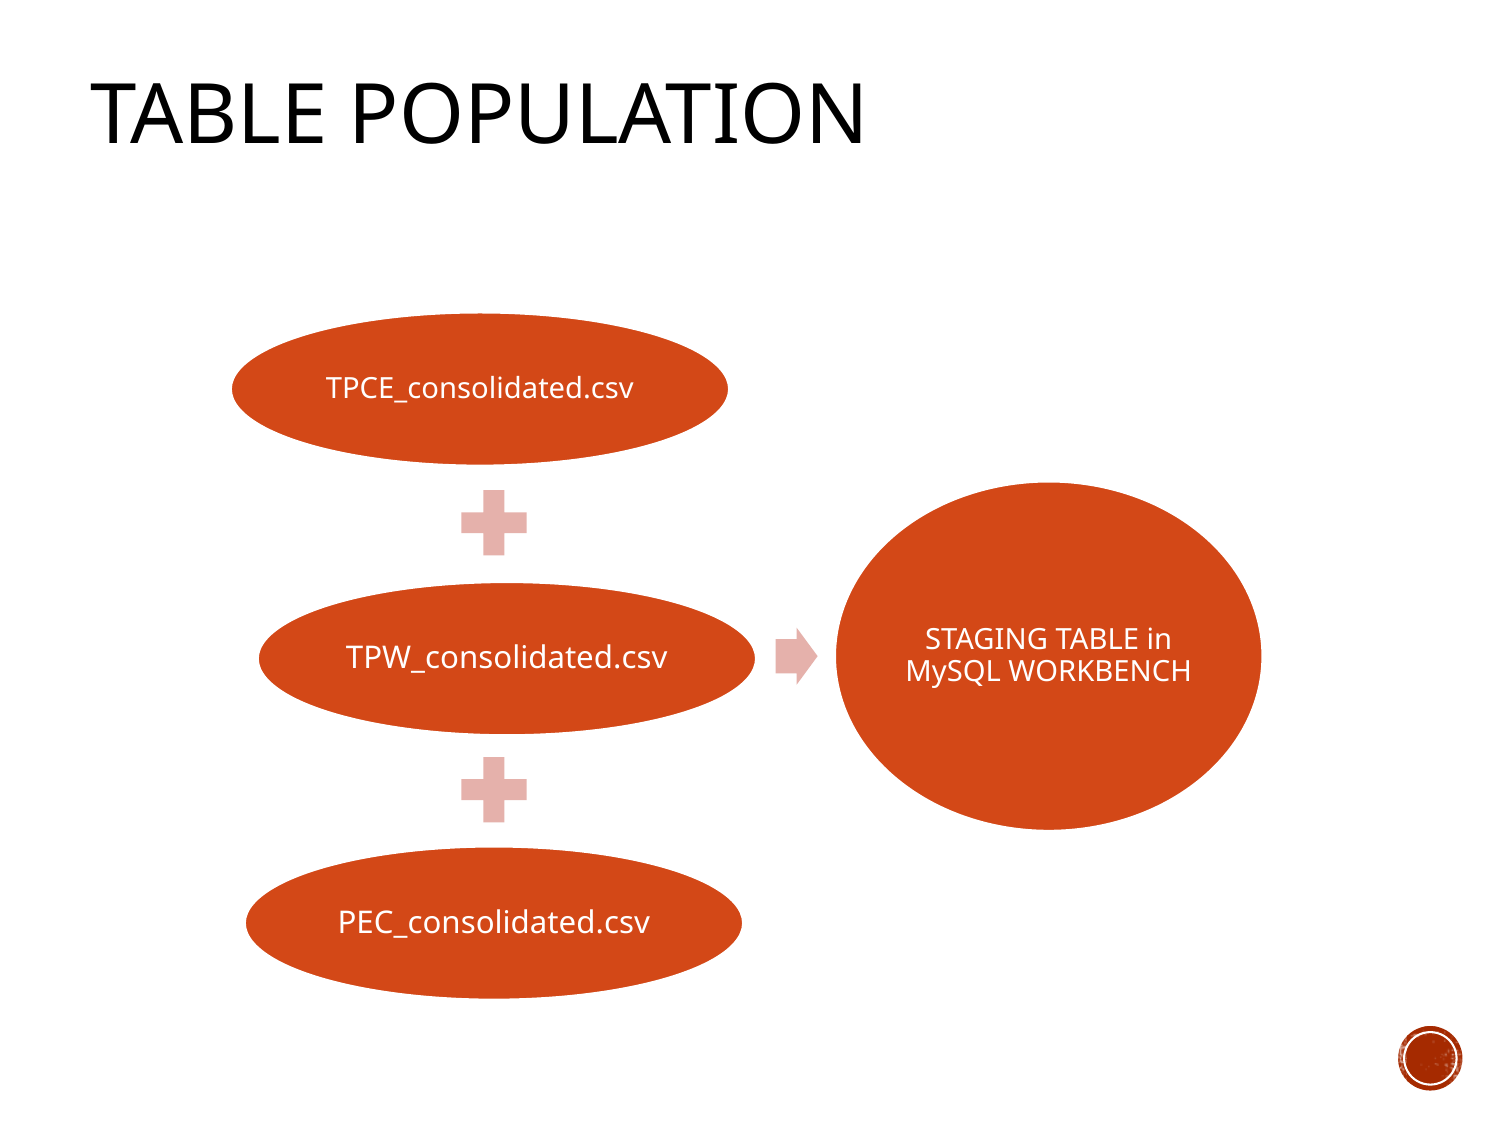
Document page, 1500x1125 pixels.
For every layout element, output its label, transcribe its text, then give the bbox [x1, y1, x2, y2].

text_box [123, 315, 1386, 998]
title TABLE POPULATION [75, 24, 1350, 208]
